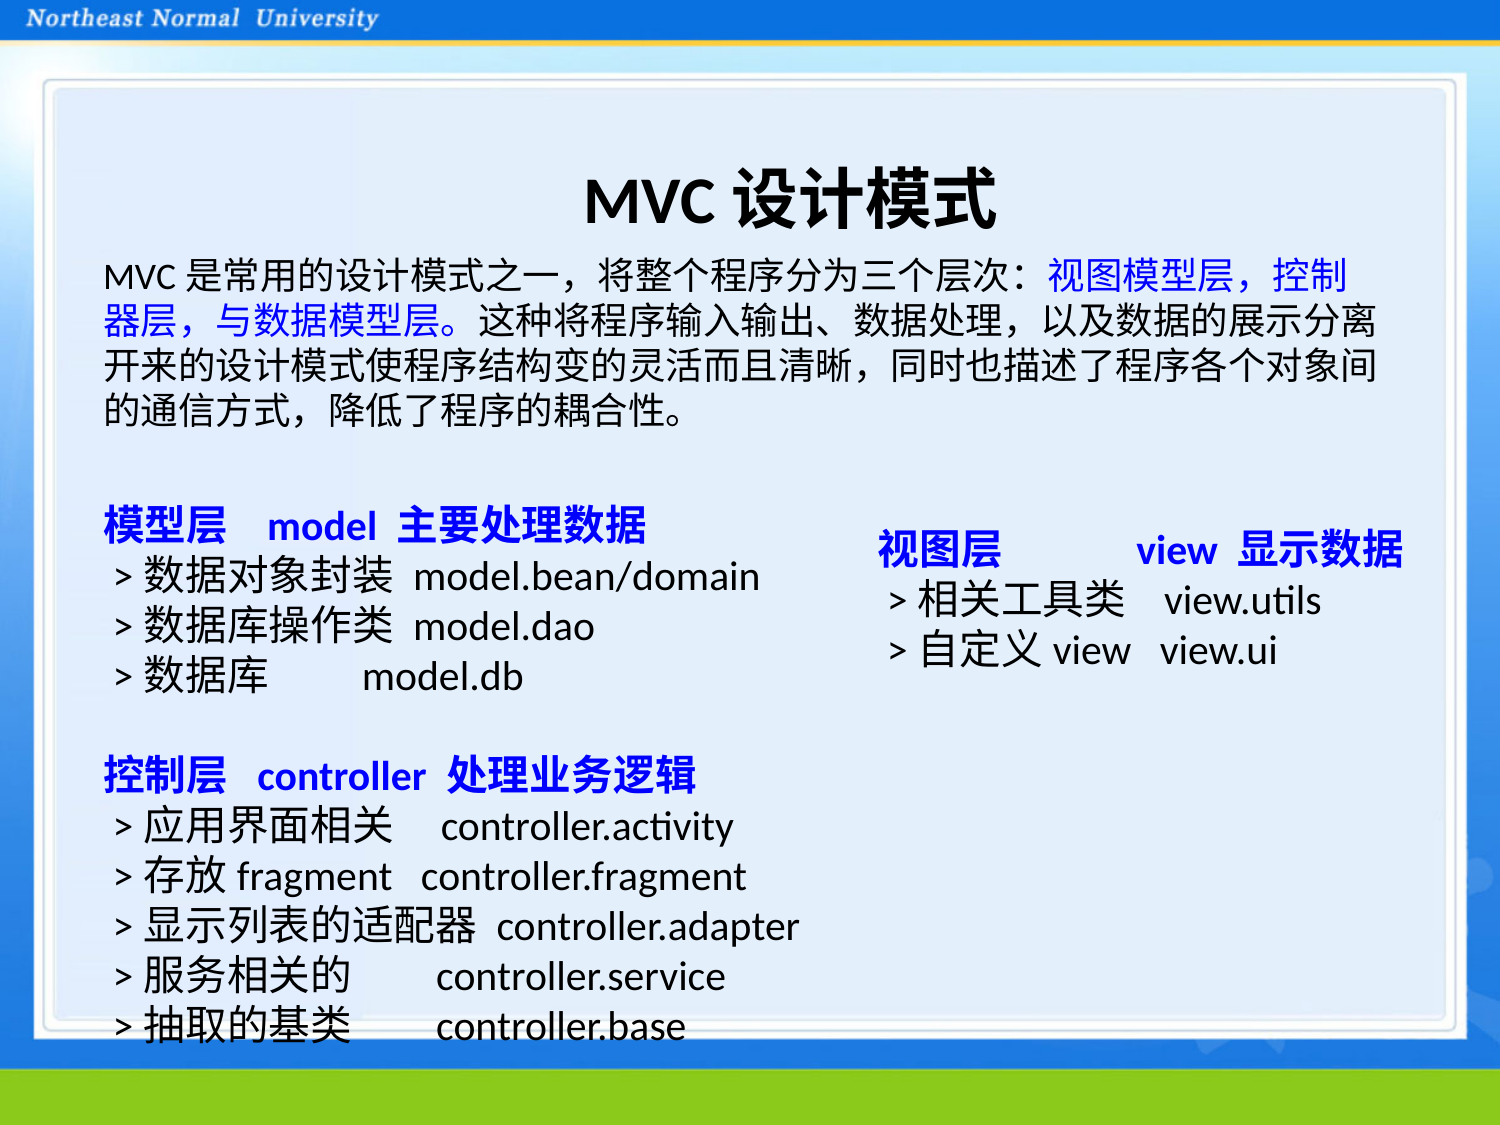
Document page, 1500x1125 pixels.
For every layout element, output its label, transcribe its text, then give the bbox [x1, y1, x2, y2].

text_box MVC设计模式 [253, 148, 1329, 244]
picture [0, 0, 1500, 1125]
text_box 视图层 view 显示数据 >相关工具类 view.utils >自定义view view.ui [862, 515, 1459, 681]
text_box 模型层 model 主要处理数据 >数据对象封装 model.bean/domain >数据库操作类 model.dao >数据库 model.db 控制层 controller 处理业务逻辑 >应用界面相关 controller.activity >存放fragment controller.fragment >显示列表的适配器 controller.adapter >服务相关的 controller.service >抽取的基类 controller.base [88, 491, 839, 1057]
text_box MVC是常用的设计模式之一，将整个程序分为三个层次：视图模型层，控制器层，与数据模型层。这种将程序输入输出、数据处理，以及数据的展示分离开来的设计模式使程序结构变的灵活而且清晰，同时也描述了程序各个对象间的通信方式，降低了程序的耦合性。 [88, 244, 1400, 440]
